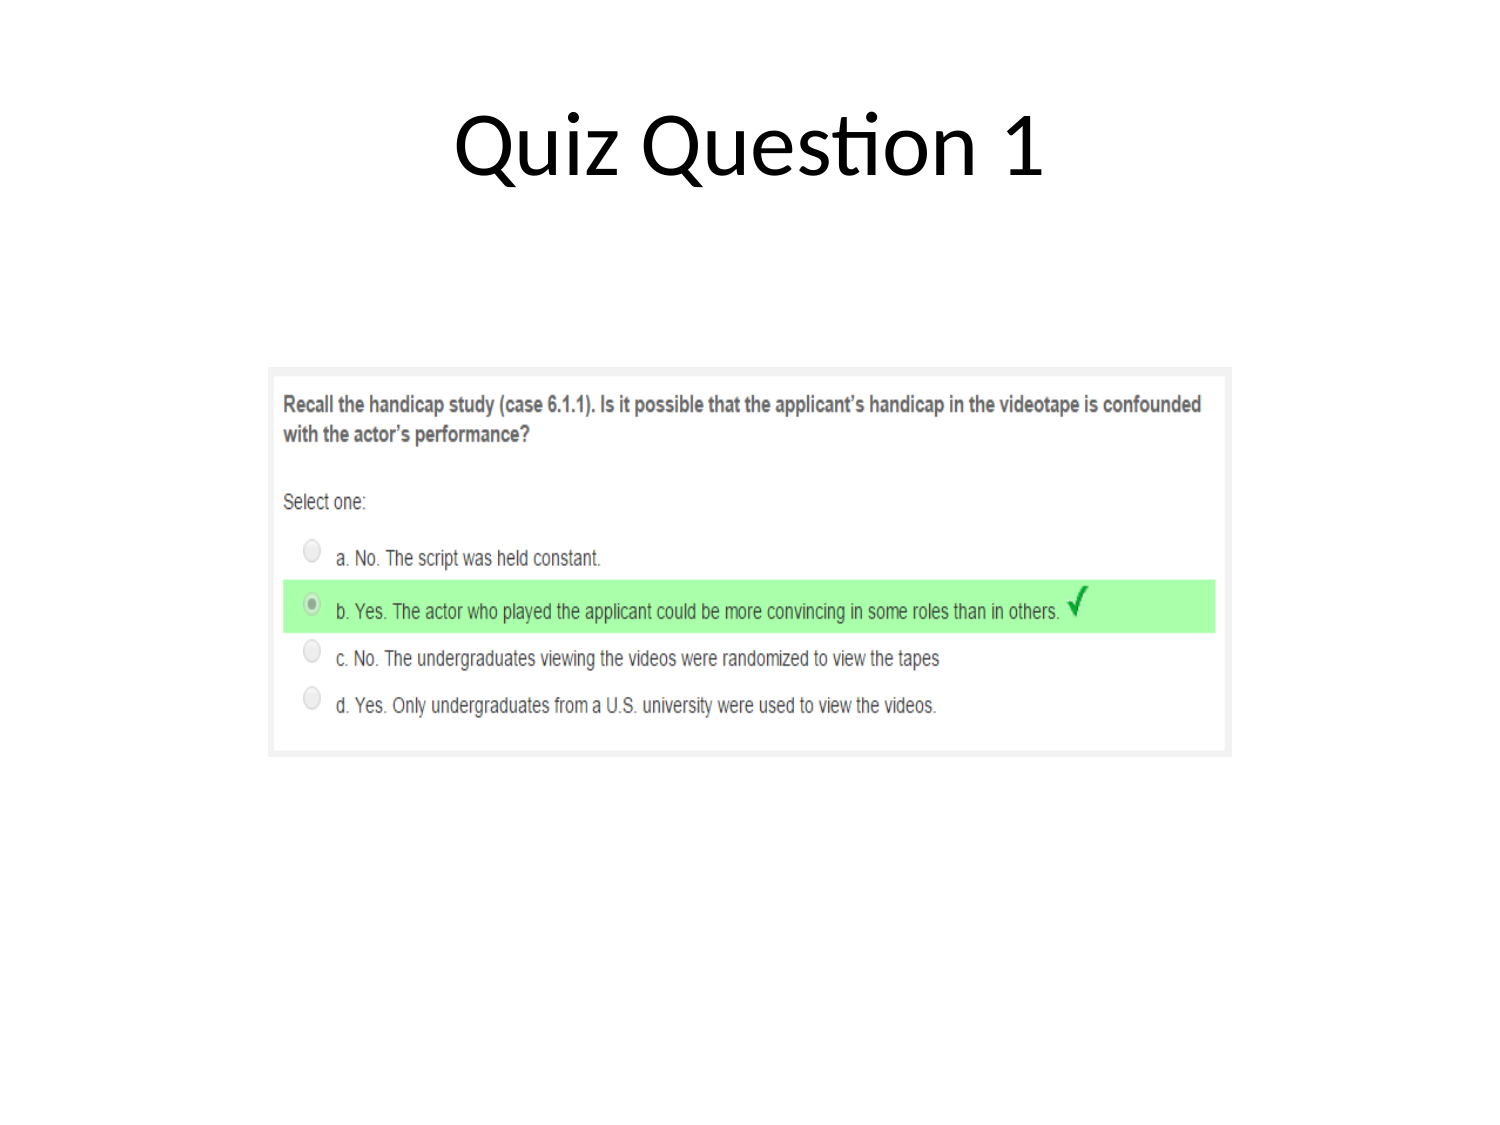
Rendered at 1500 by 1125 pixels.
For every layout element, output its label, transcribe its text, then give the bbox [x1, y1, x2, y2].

title Quiz Question 1 [75, 45, 1425, 233]
picture [268, 367, 1232, 758]
